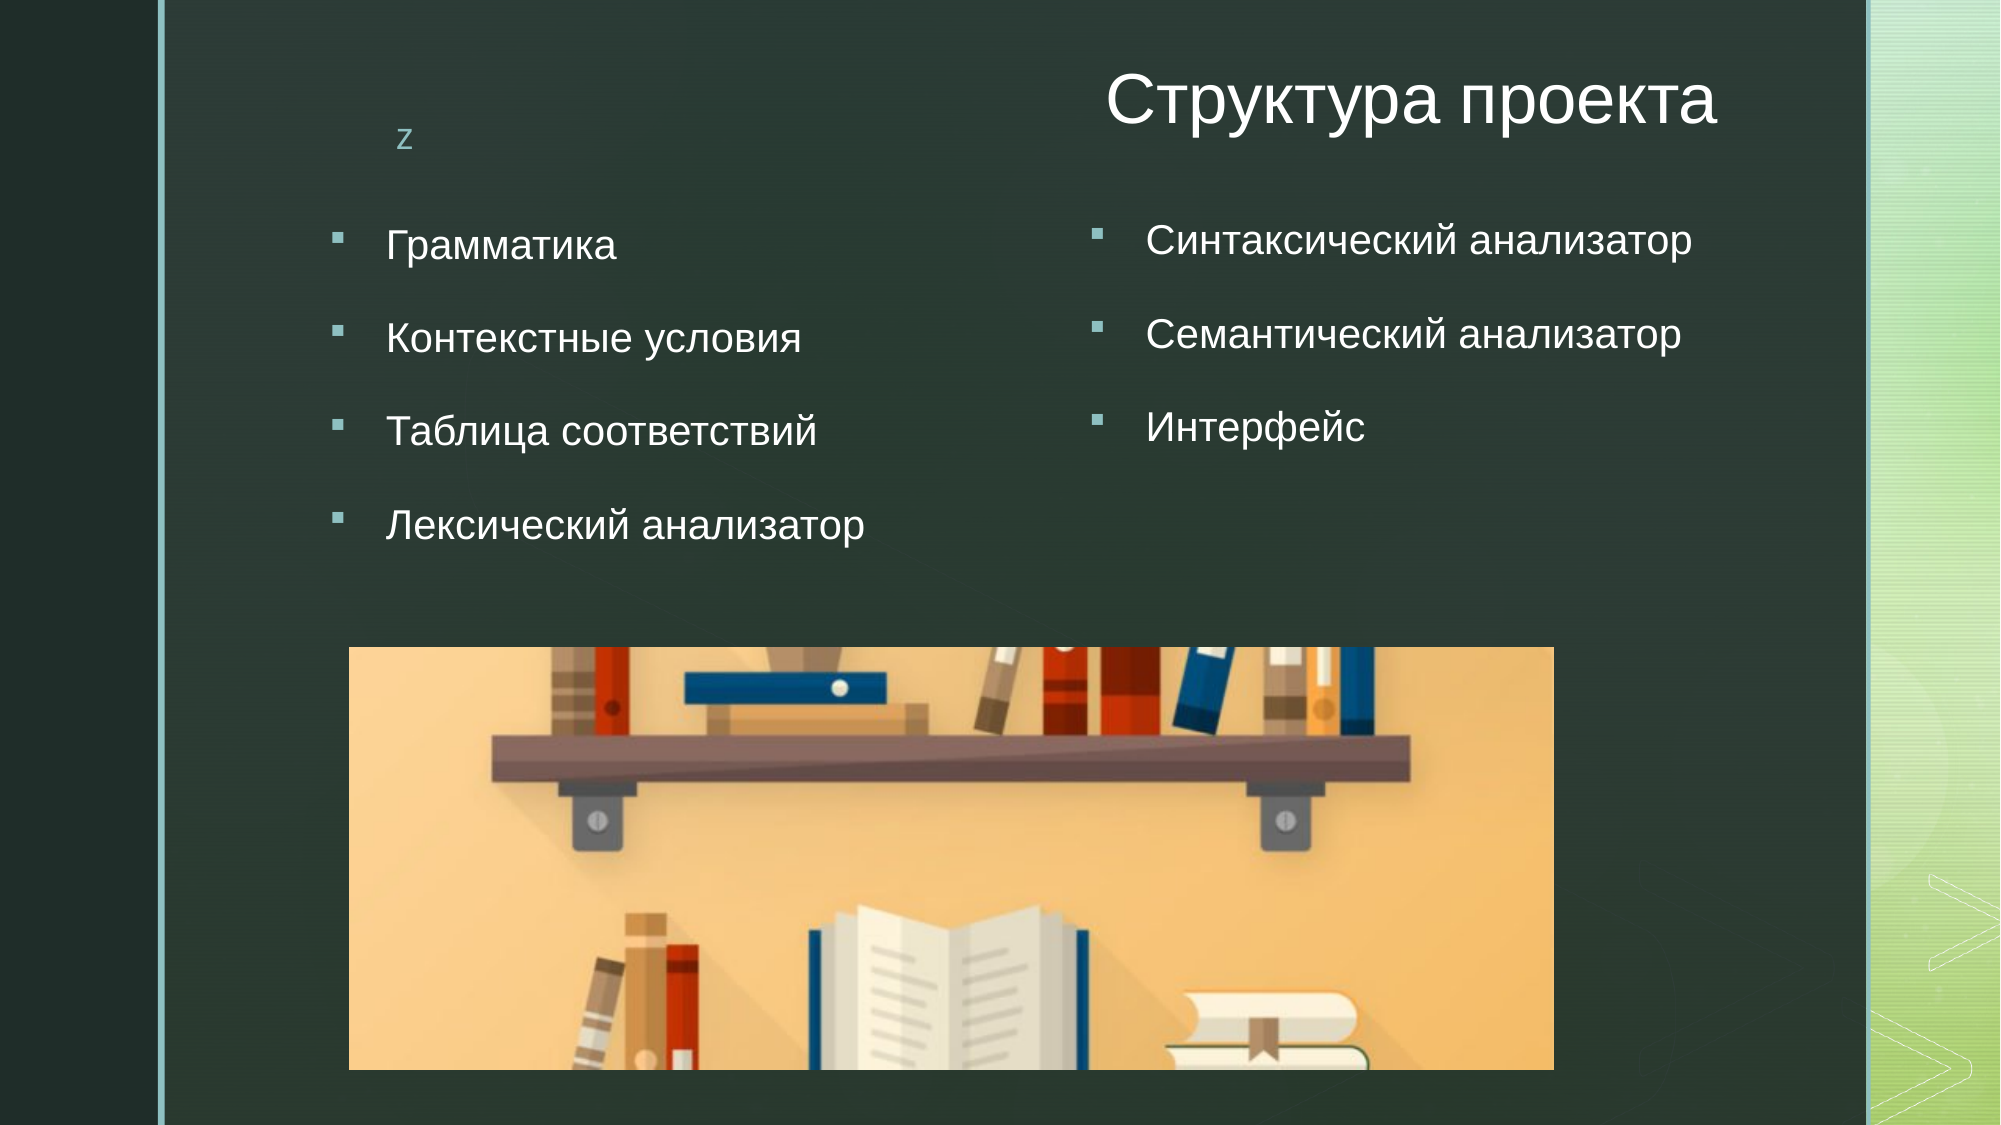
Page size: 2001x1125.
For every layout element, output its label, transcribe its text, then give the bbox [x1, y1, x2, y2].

picture [1871, 0, 2001, 1125]
text_box Грамматика Контекстные условия Таблица соответствий Лексический анализатор [314, 176, 903, 766]
picture [348, 646, 1555, 1070]
title Структура проекта [428, 55, 1734, 233]
list Синтаксический анализатор Семантический анализатор Интерфейс [1074, 166, 1734, 580]
